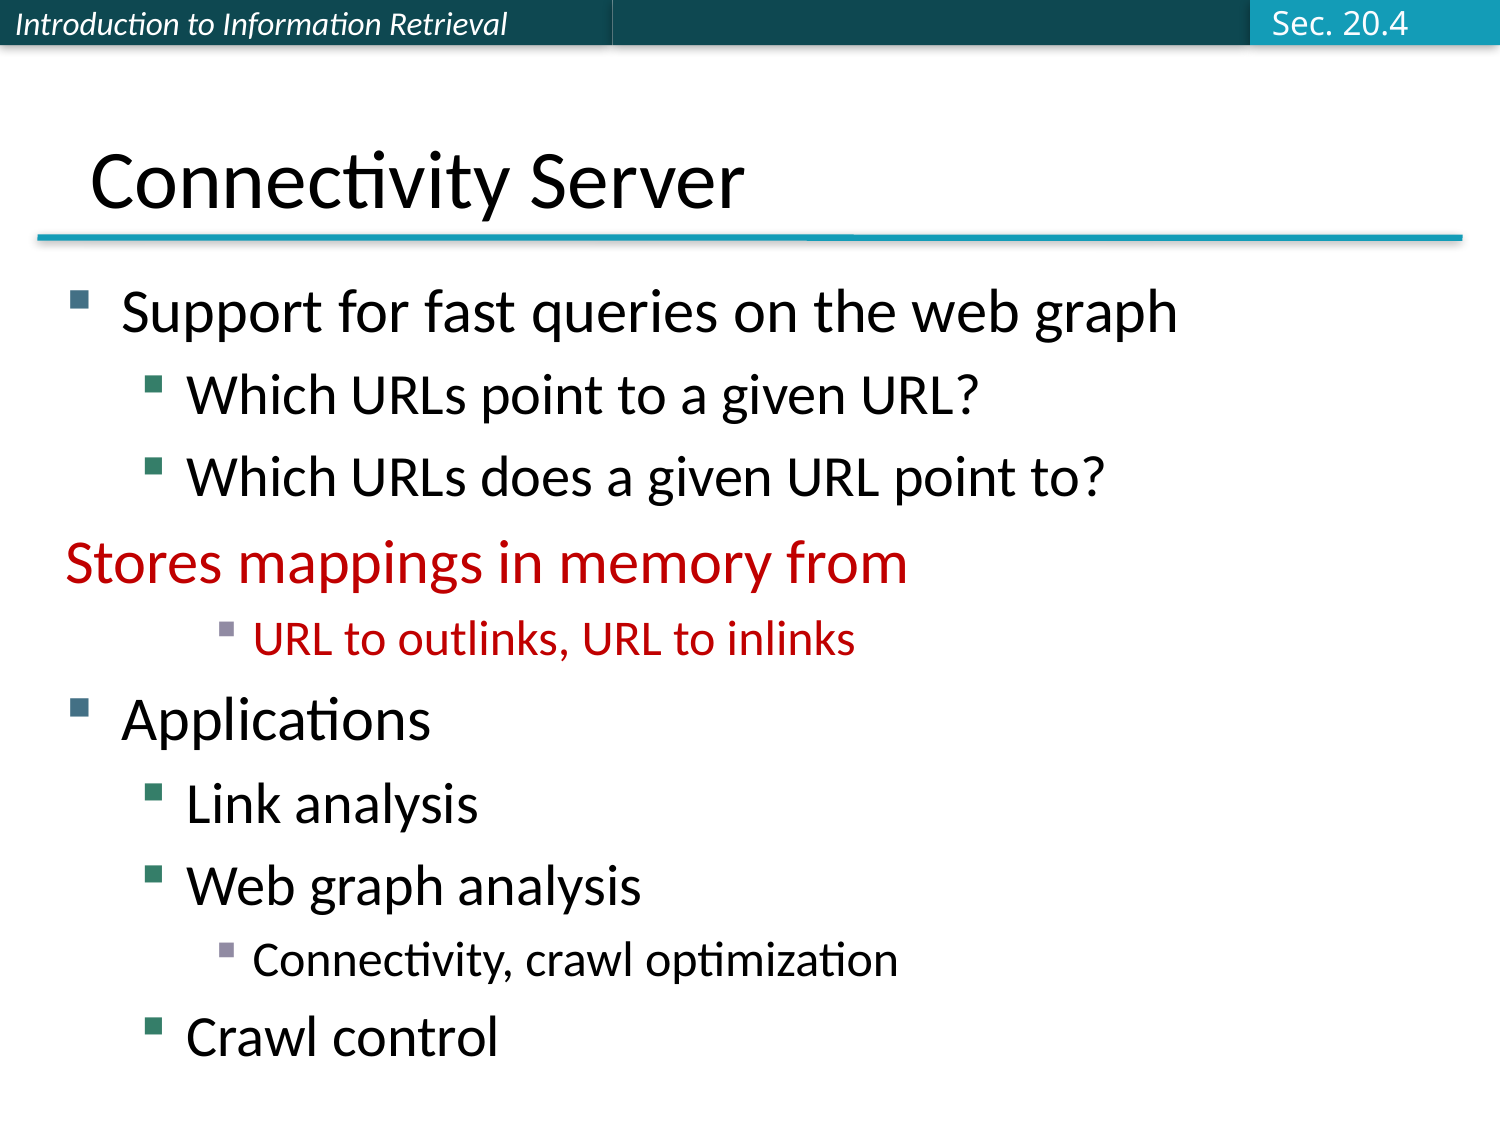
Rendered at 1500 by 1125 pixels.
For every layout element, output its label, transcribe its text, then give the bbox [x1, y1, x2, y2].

title Connectivity Server [75, 45, 1425, 233]
text_box Sec. 20.4 [1257, 0, 1424, 50]
list Support for fast queries on the web graph Which URLs point to a given URL? Which URLs does a given URL point to? Stores mappings in memory from URL to outlinks, URL to inlinks Applications Link analysis Web graph analysis Connectivity, crawl optimization Crawl control [50, 262, 1463, 1063]
